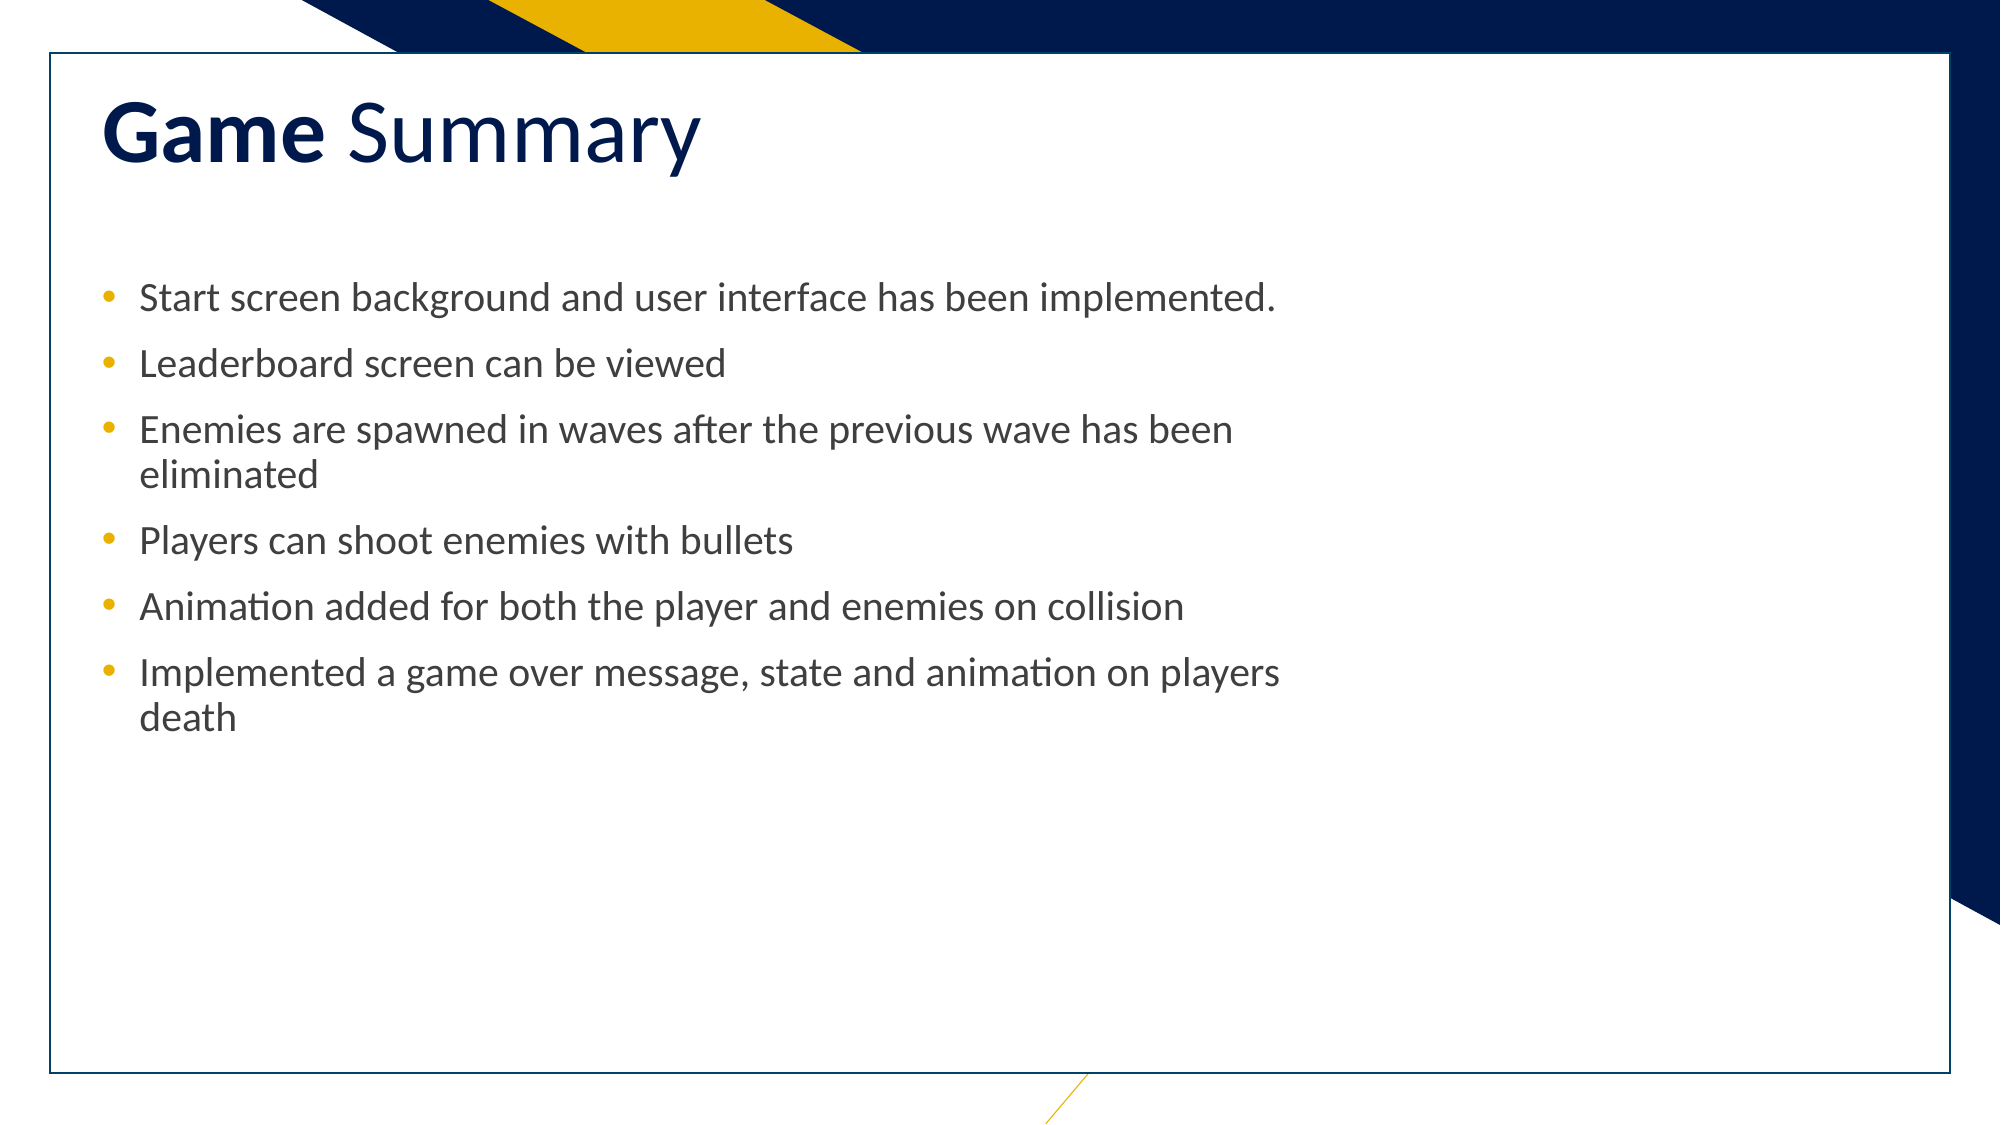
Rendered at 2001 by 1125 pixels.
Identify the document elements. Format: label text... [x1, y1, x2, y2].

title Game Summary [87, 70, 1292, 183]
list Start screen background and user interface has been implemented. Leaderboard screen can be viewed Enemies are spawned in waves after the previous wave has been eliminated Players can shoot enemies with bullets Animation added for both the player and enemies on collision Implemented a game over message, state and animation on players death [87, 268, 1334, 973]
text_box v [49, 52, 1951, 1074]
